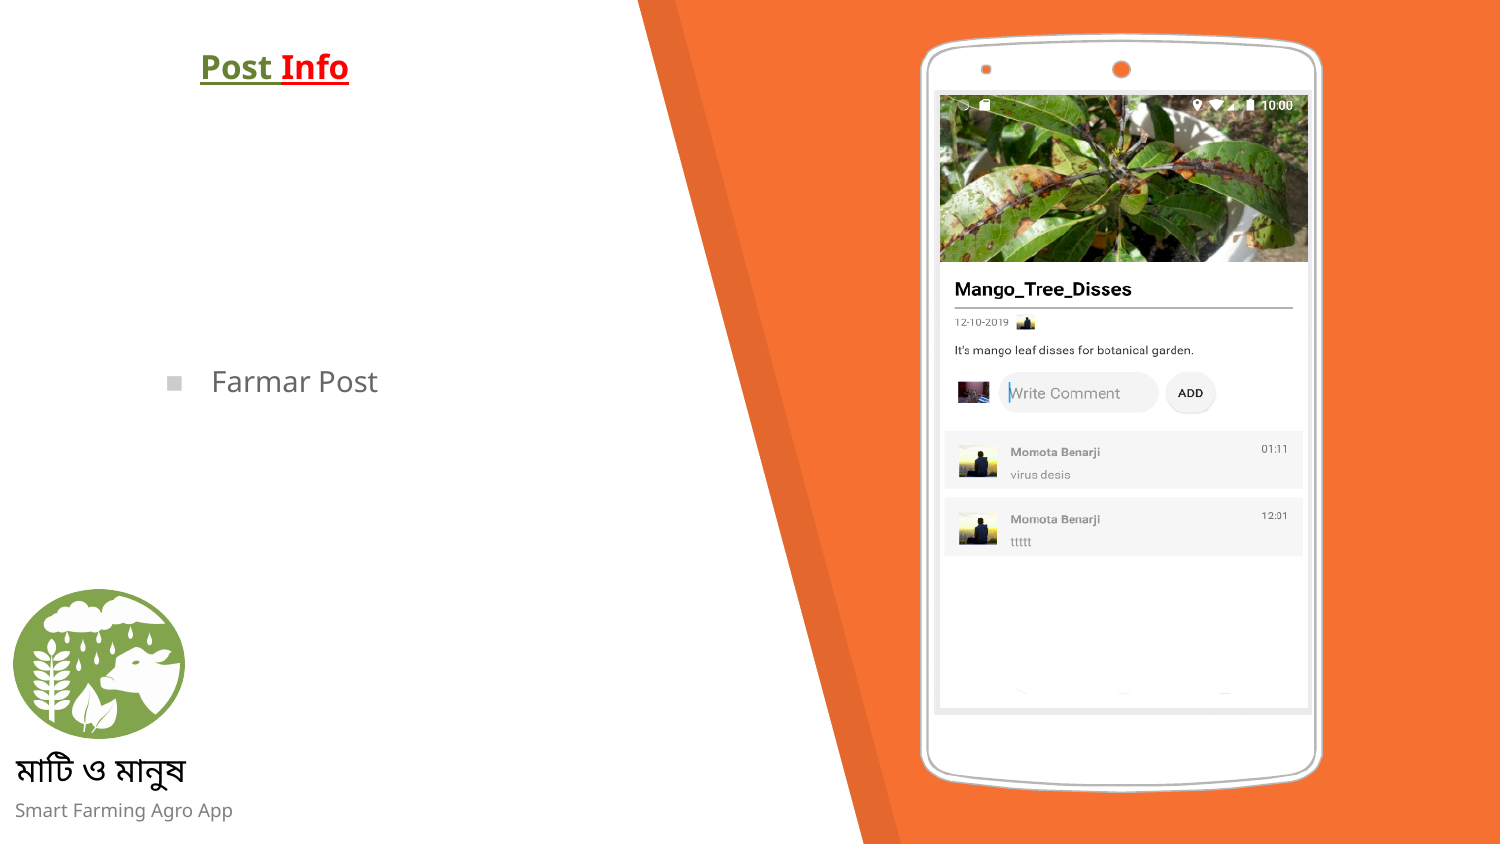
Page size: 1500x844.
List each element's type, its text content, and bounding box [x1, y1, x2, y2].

picture [12, 589, 186, 739]
text_box Smart Farming Agro App [0, 791, 382, 837]
text_box মাটি ও মানুষ [1, 738, 419, 805]
text_box Post Info [184, 26, 491, 102]
list Farmar Post [149, 342, 705, 627]
text_box [920, 33, 1323, 793]
picture [934, 89, 1312, 716]
